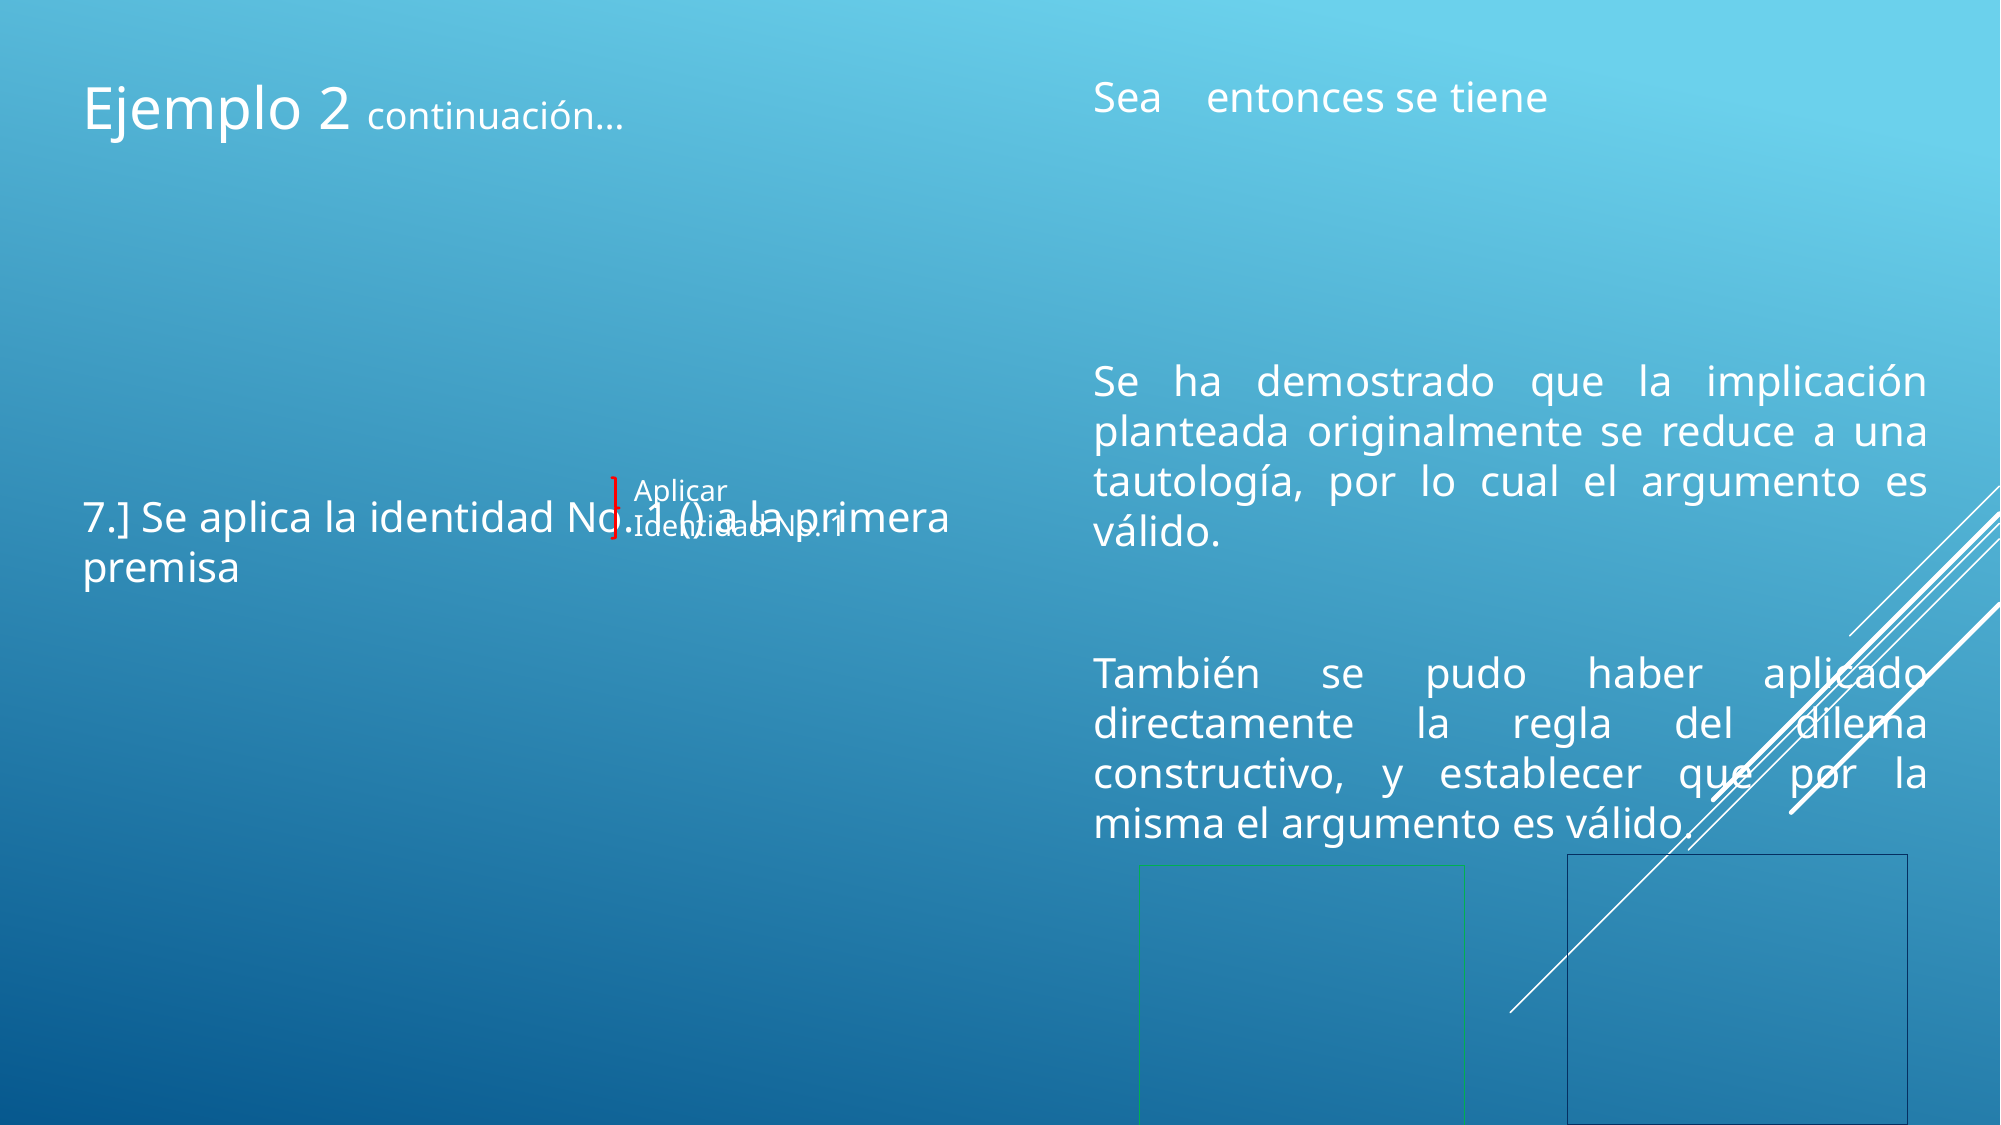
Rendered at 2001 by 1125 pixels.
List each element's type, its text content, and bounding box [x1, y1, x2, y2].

text_box Aplicar Identidad No. 1 [619, 465, 882, 550]
text_box [610, 476, 619, 540]
